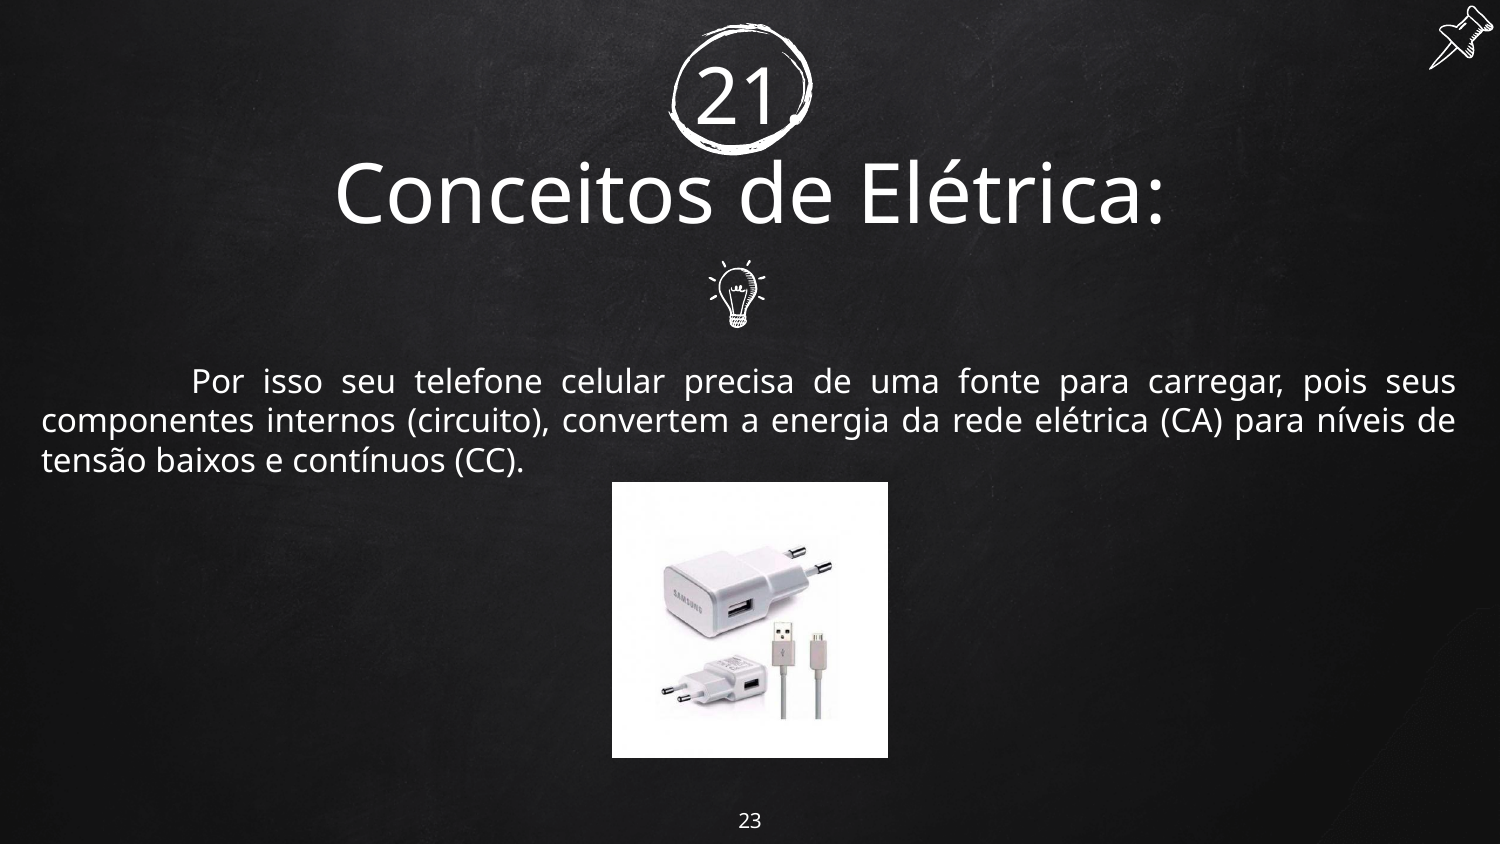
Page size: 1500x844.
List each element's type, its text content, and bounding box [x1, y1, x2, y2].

slide_number 23 [705, 792, 795, 844]
text_box [718, 267, 758, 329]
text_box [708, 277, 716, 282]
picture [684, 32, 804, 71]
text_box [758, 275, 766, 280]
text_box [709, 294, 717, 300]
text_box [1429, 5, 1494, 70]
text_box [668, 22, 813, 156]
picture [0, 0, 1500, 844]
text_box [721, 260, 727, 268]
title 21. Conceitos de Elétrica: [26, 71, 1474, 225]
subtitle Por isso seu telefone celular precisa de uma fonte para carregar, pois seus componentes internos (circuito), convertem a energia da rede elétrica (CA) para níveis de tensão baixos e contínuos (CC). [26, 225, 1474, 803]
picture [612, 482, 888, 758]
